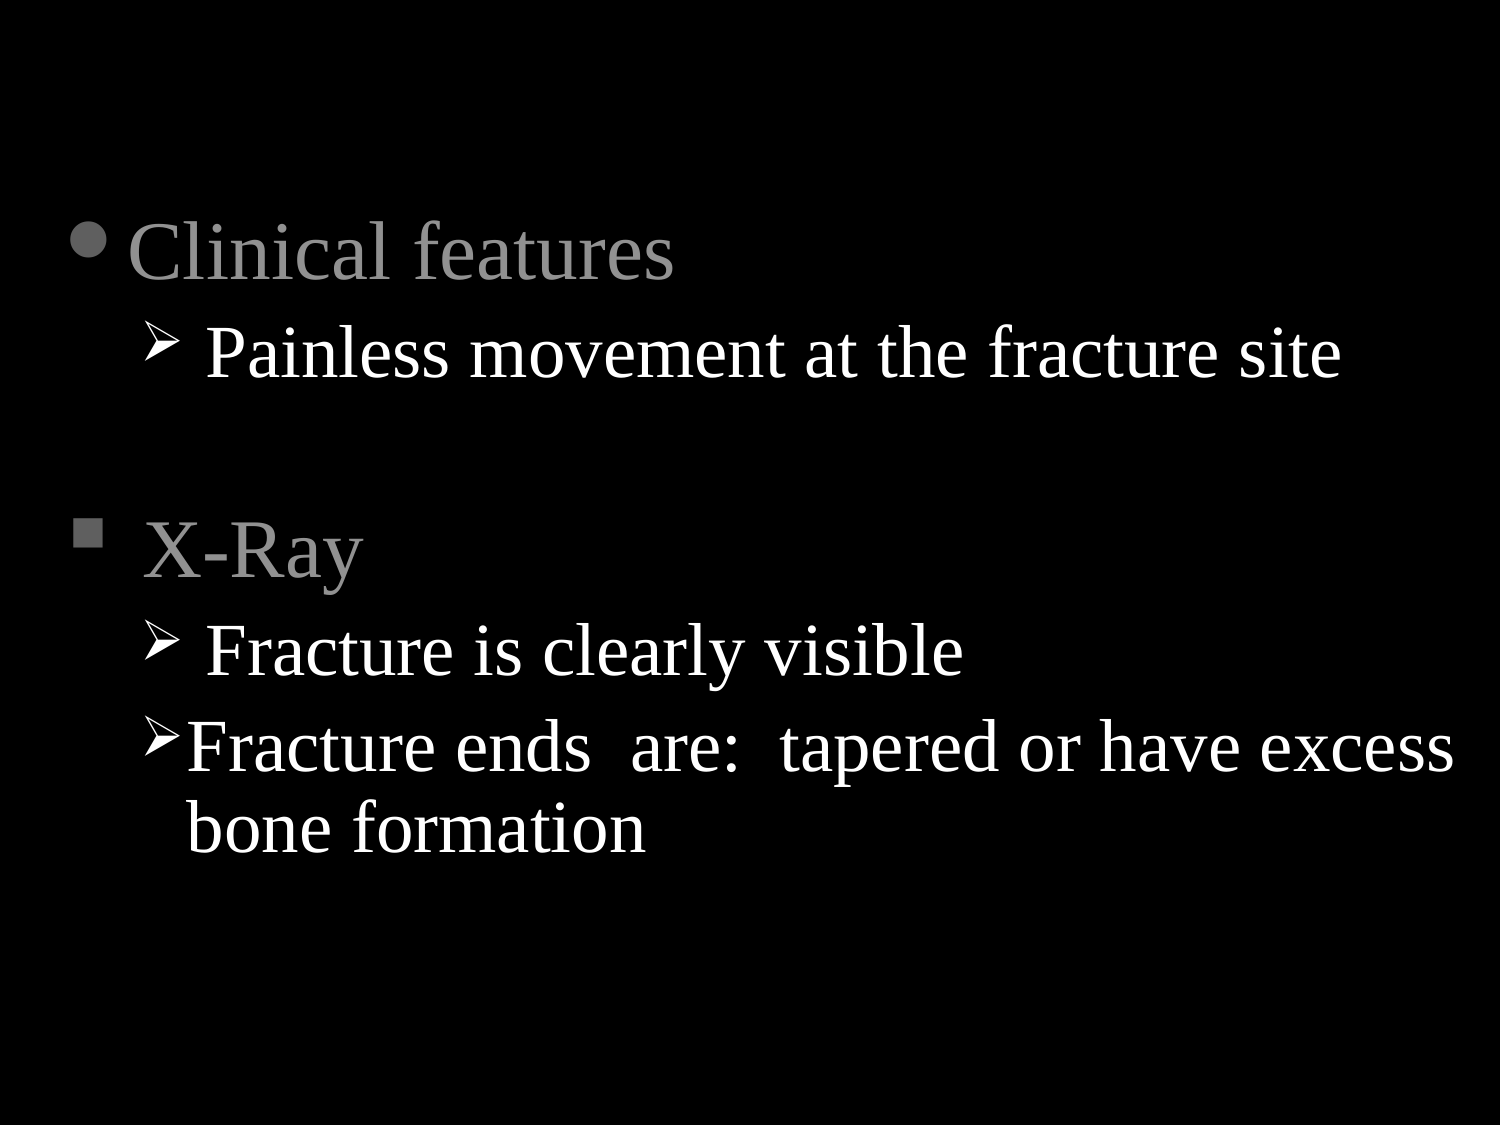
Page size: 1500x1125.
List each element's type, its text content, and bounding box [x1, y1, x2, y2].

list Clinical features Painless movement at the fracture site X-Ray Fracture is clearly visible Fracture ends are: tapered or have excess bone formation [49, 199, 1500, 1088]
